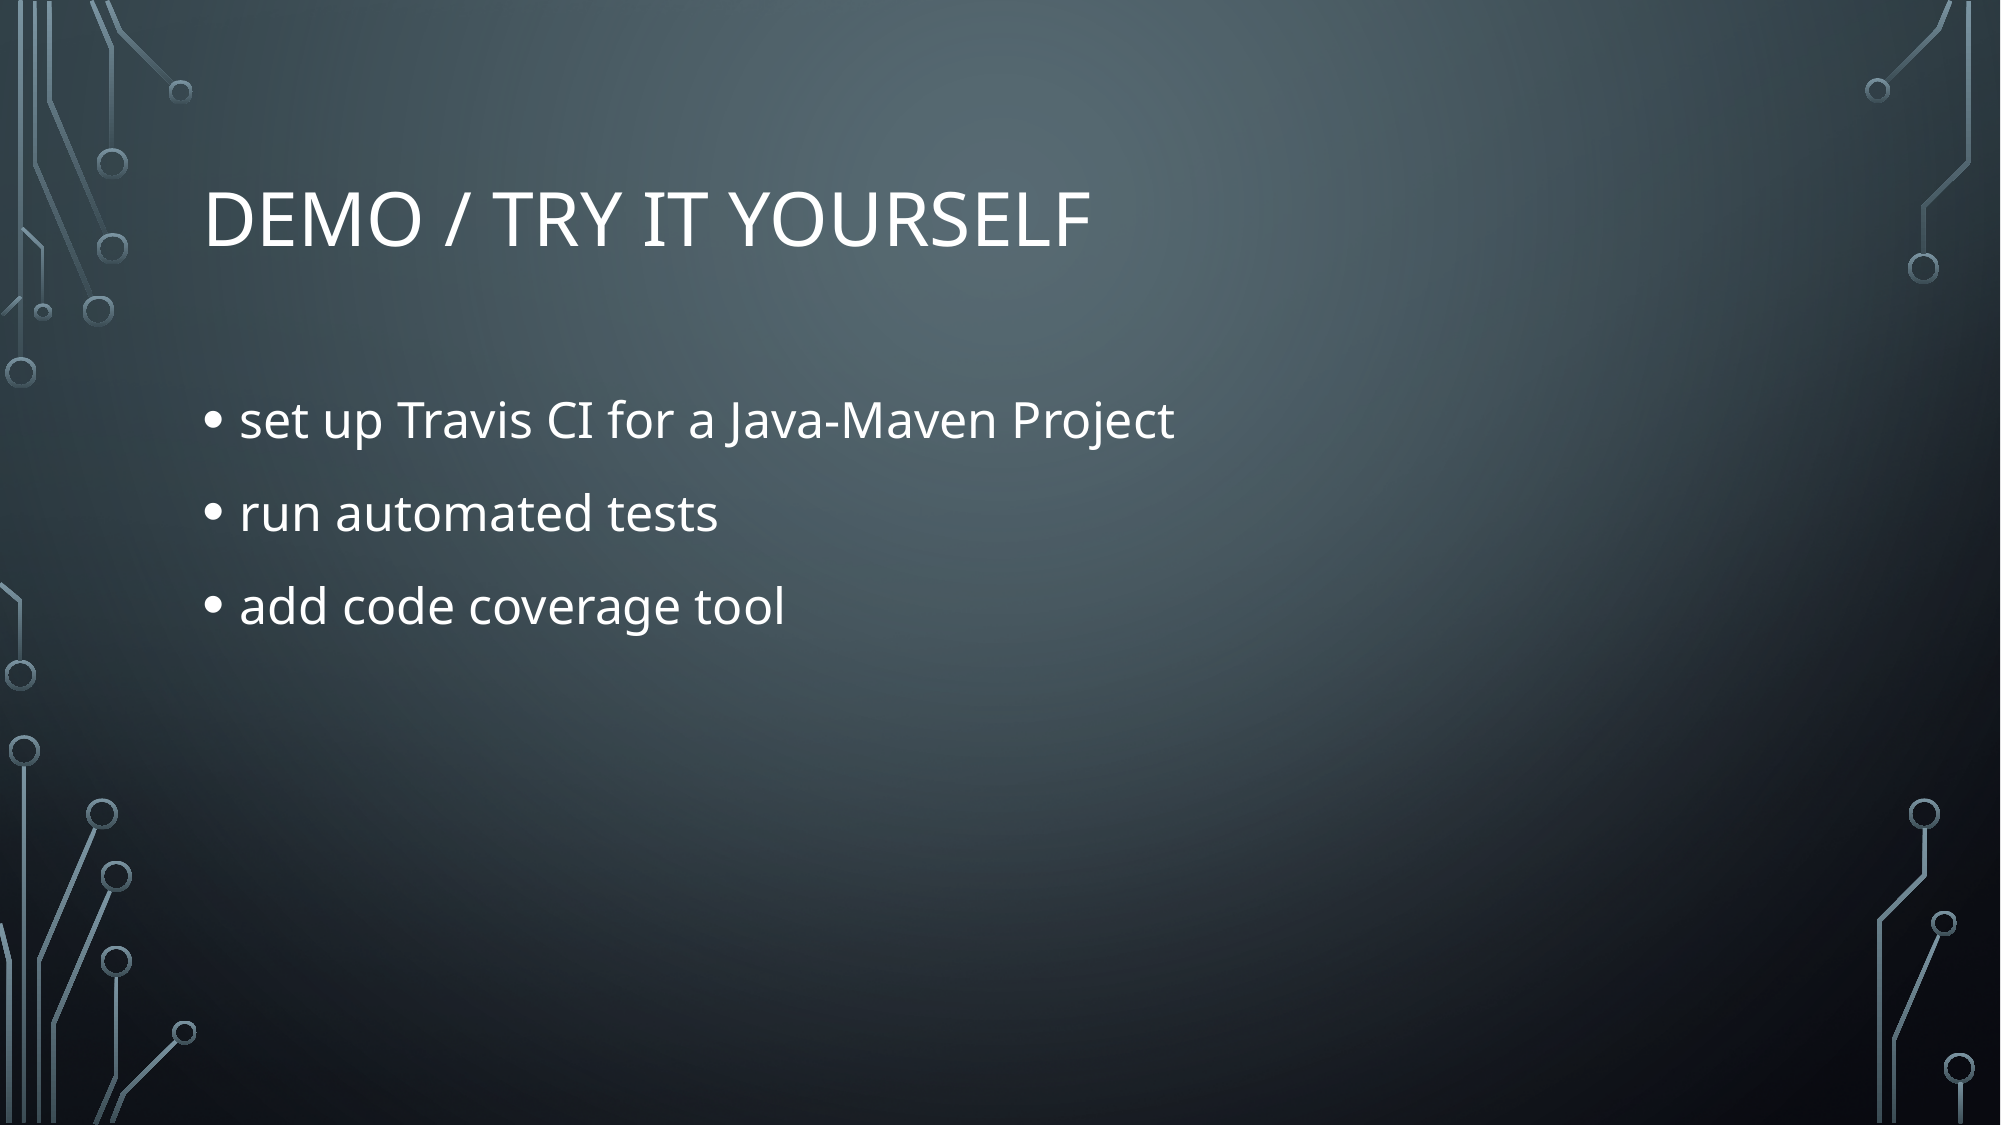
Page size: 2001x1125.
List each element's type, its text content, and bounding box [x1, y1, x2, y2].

list set up Travis CI for a Java-Maven Project run automated tests add code coverage tool [187, 369, 1813, 950]
title Demo / Try it Yourself [187, 101, 1813, 344]
